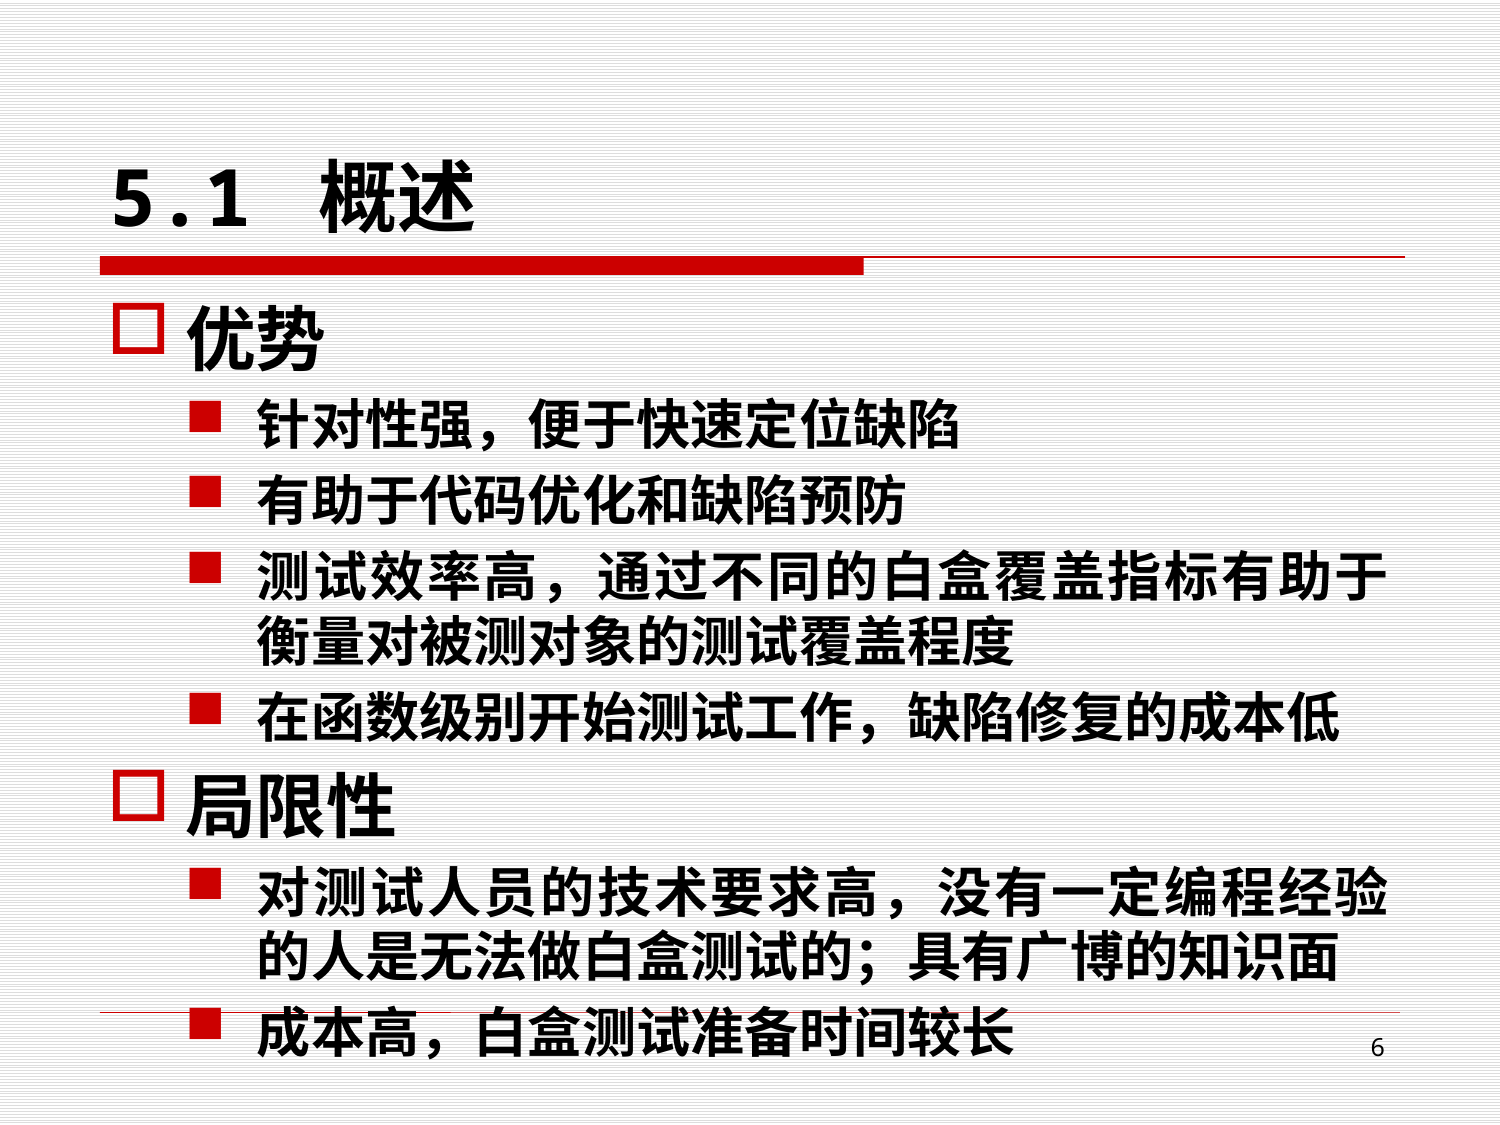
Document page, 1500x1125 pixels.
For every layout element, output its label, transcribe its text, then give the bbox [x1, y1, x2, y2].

slide_number 6 [1074, 1024, 1401, 1103]
list 优势 针对性强，便于快速定位缺陷 有助于代码优化和缺陷预防 测试效率高，通过不同的白盒覆盖指标有助于衡量对被测对象的测试覆盖程度 在函数级别开始测试工作，缺陷修复的成本低 局限性 对测试人员的技术要求高，没有一定编程经验的人是无法做白盒测试的；具有广博的知识面 成本高，白盒测试准备时间较长 [92, 287, 1406, 988]
title 5.1 概述 [94, 50, 1407, 250]
